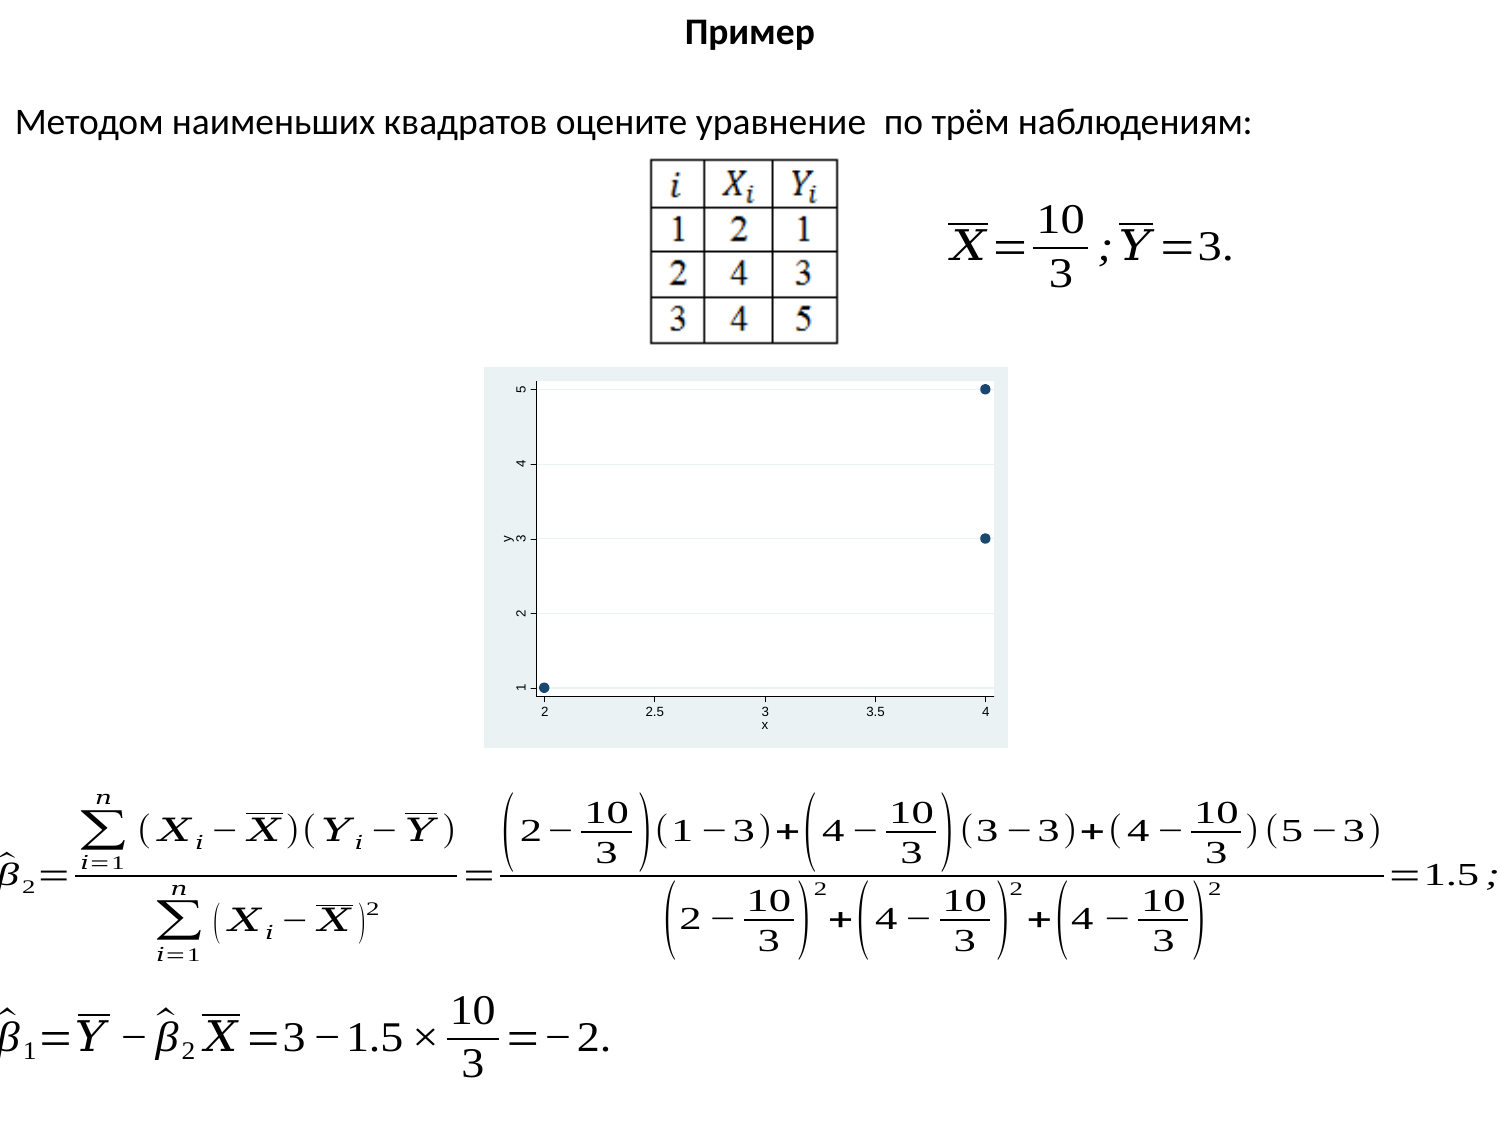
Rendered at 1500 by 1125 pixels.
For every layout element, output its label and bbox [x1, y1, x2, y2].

picture [478, 361, 1014, 755]
picture [643, 148, 849, 356]
